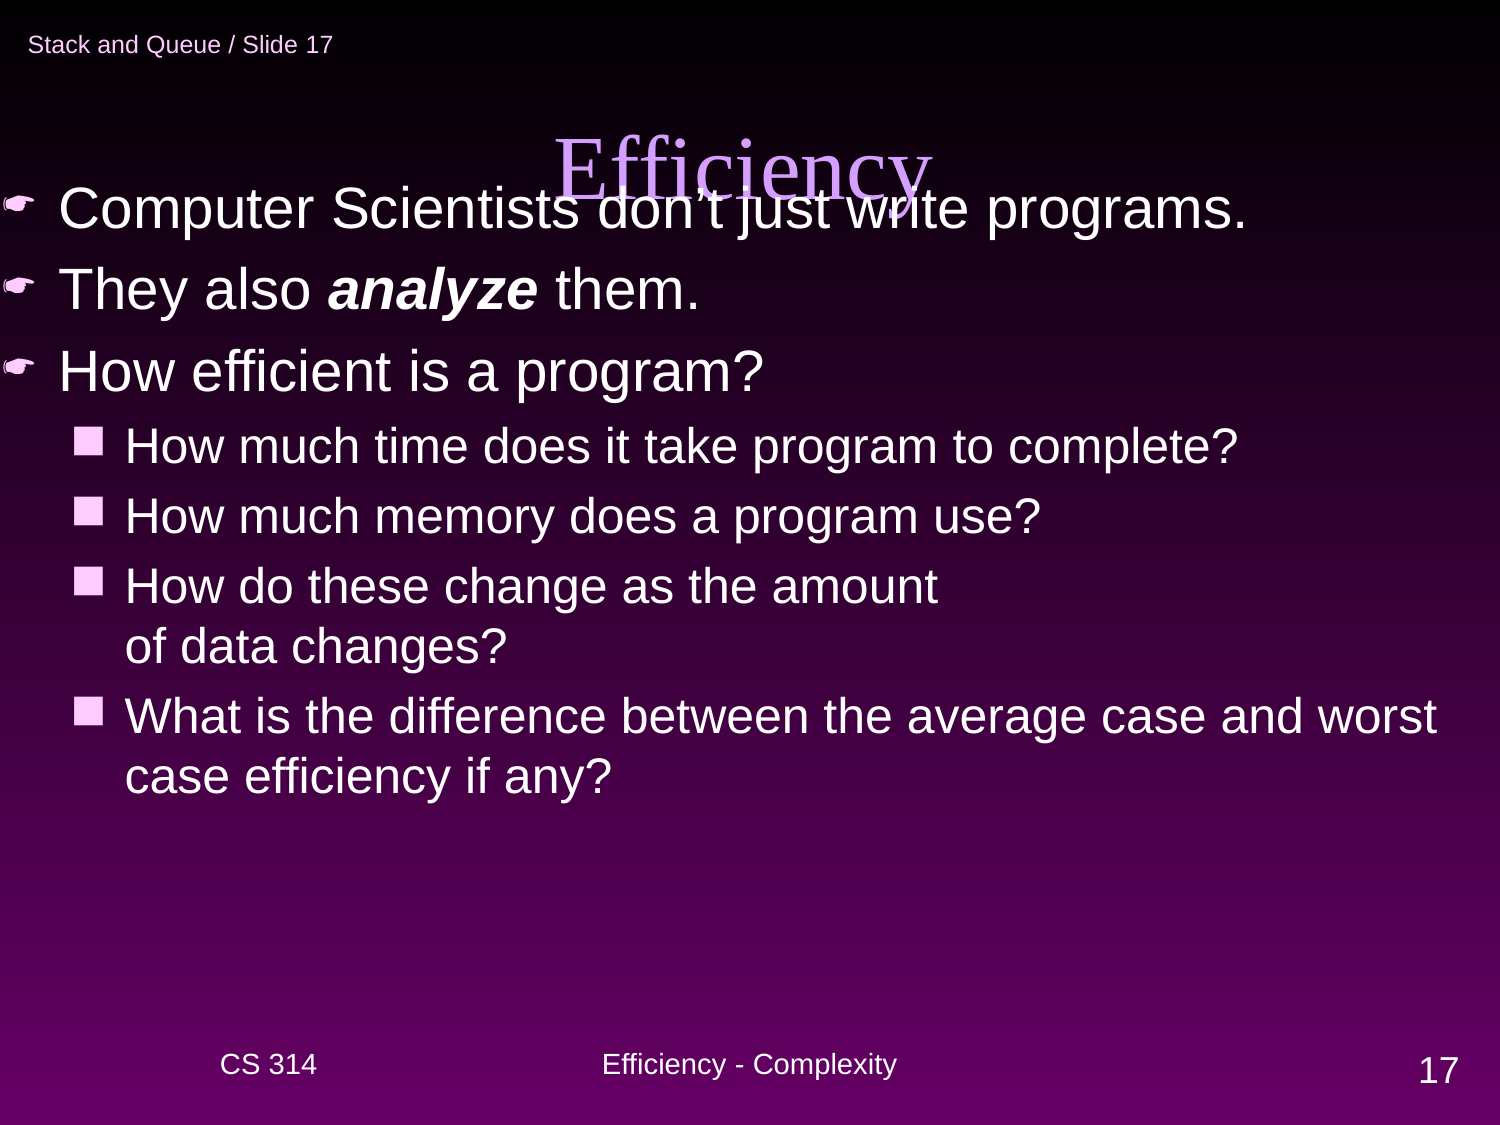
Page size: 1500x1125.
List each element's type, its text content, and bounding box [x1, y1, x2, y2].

title Efficiency [99, 37, 1388, 162]
slide_number 17 [1275, 1025, 1475, 1113]
list Computer Scientists don’t just write programs. They also analyze them. How efficient is a program? How much time does it take program to complete? How much memory does a program use? How do these change as the amount of data changes? What is the difference between the average case and worst case efficiency if any? [0, 162, 1488, 1063]
footer Efficiency - Complexity [512, 1025, 988, 1100]
slide_number CS 314 [112, 1025, 425, 1100]
